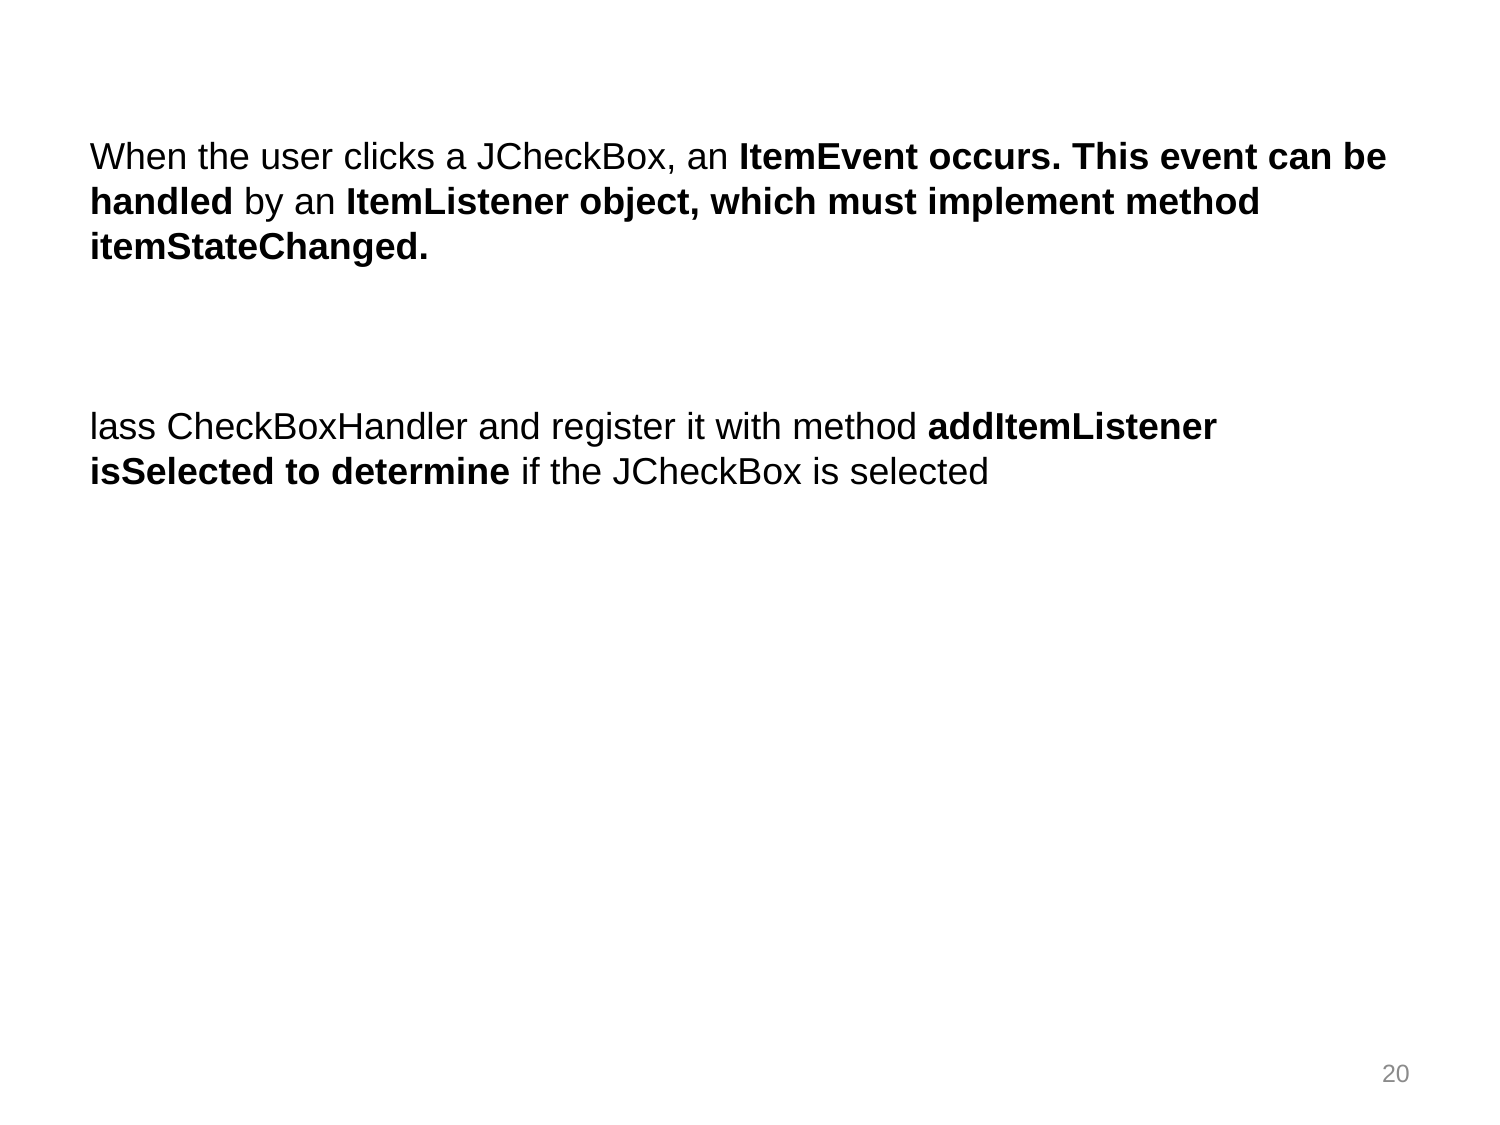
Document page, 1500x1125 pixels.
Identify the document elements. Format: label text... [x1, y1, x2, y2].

slide_number 20 [1074, 1042, 1425, 1103]
text_box When the user clicks a JCheckBox, an ItemEvent occurs. This event can be handled by an ItemListener object, which must implement method itemStateChanged. lass CheckBoxHandler and register it with method addItemListener isSelected to determine if the JCheckBox is selected [74, 124, 1438, 500]
